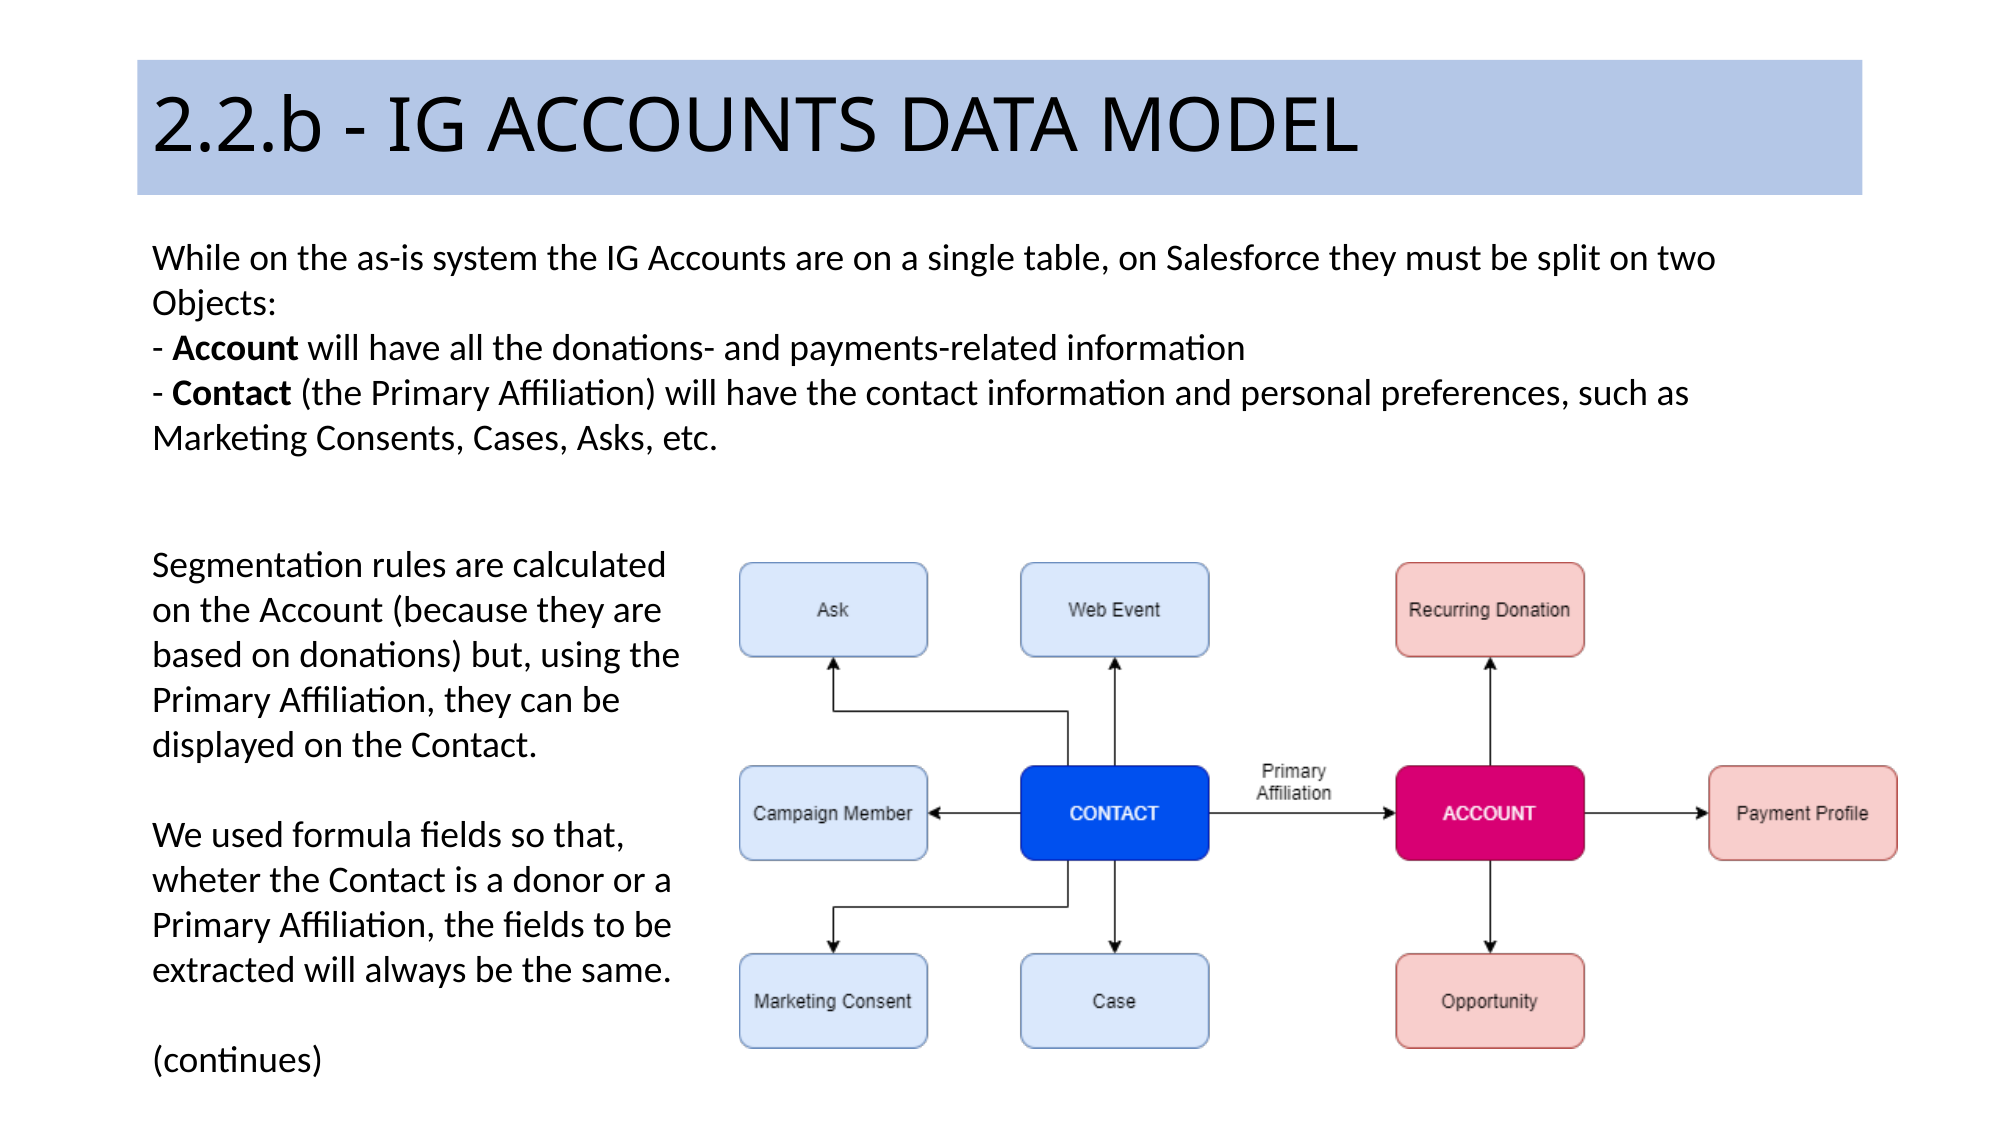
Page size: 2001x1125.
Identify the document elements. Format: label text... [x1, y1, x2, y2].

title 2.2.b - IG ACCOUNTS DATA MODEL [137, 59, 1863, 195]
text_box While on the as-is system the IG Accounts are on a single table, on Salesforce they must be split on two Objects: - Account will have all the donations- and payments-related information - Contact (the Primary Affiliation) will have the contact information and personal preferences, such as Marketing Consents, Cases, Asks, etc. [137, 225, 1863, 511]
text_box Segmentation rules are calculated on the Account (because they are based on donations) but, using the Primary Affiliation, they can be displayed on the Contact. We used formula fields so that, wheter the Contact is a donor or a Primary Affiliation, the fields to be extracted will always be the same. (continues) [137, 532, 724, 1087]
picture [739, 562, 1898, 1049]
